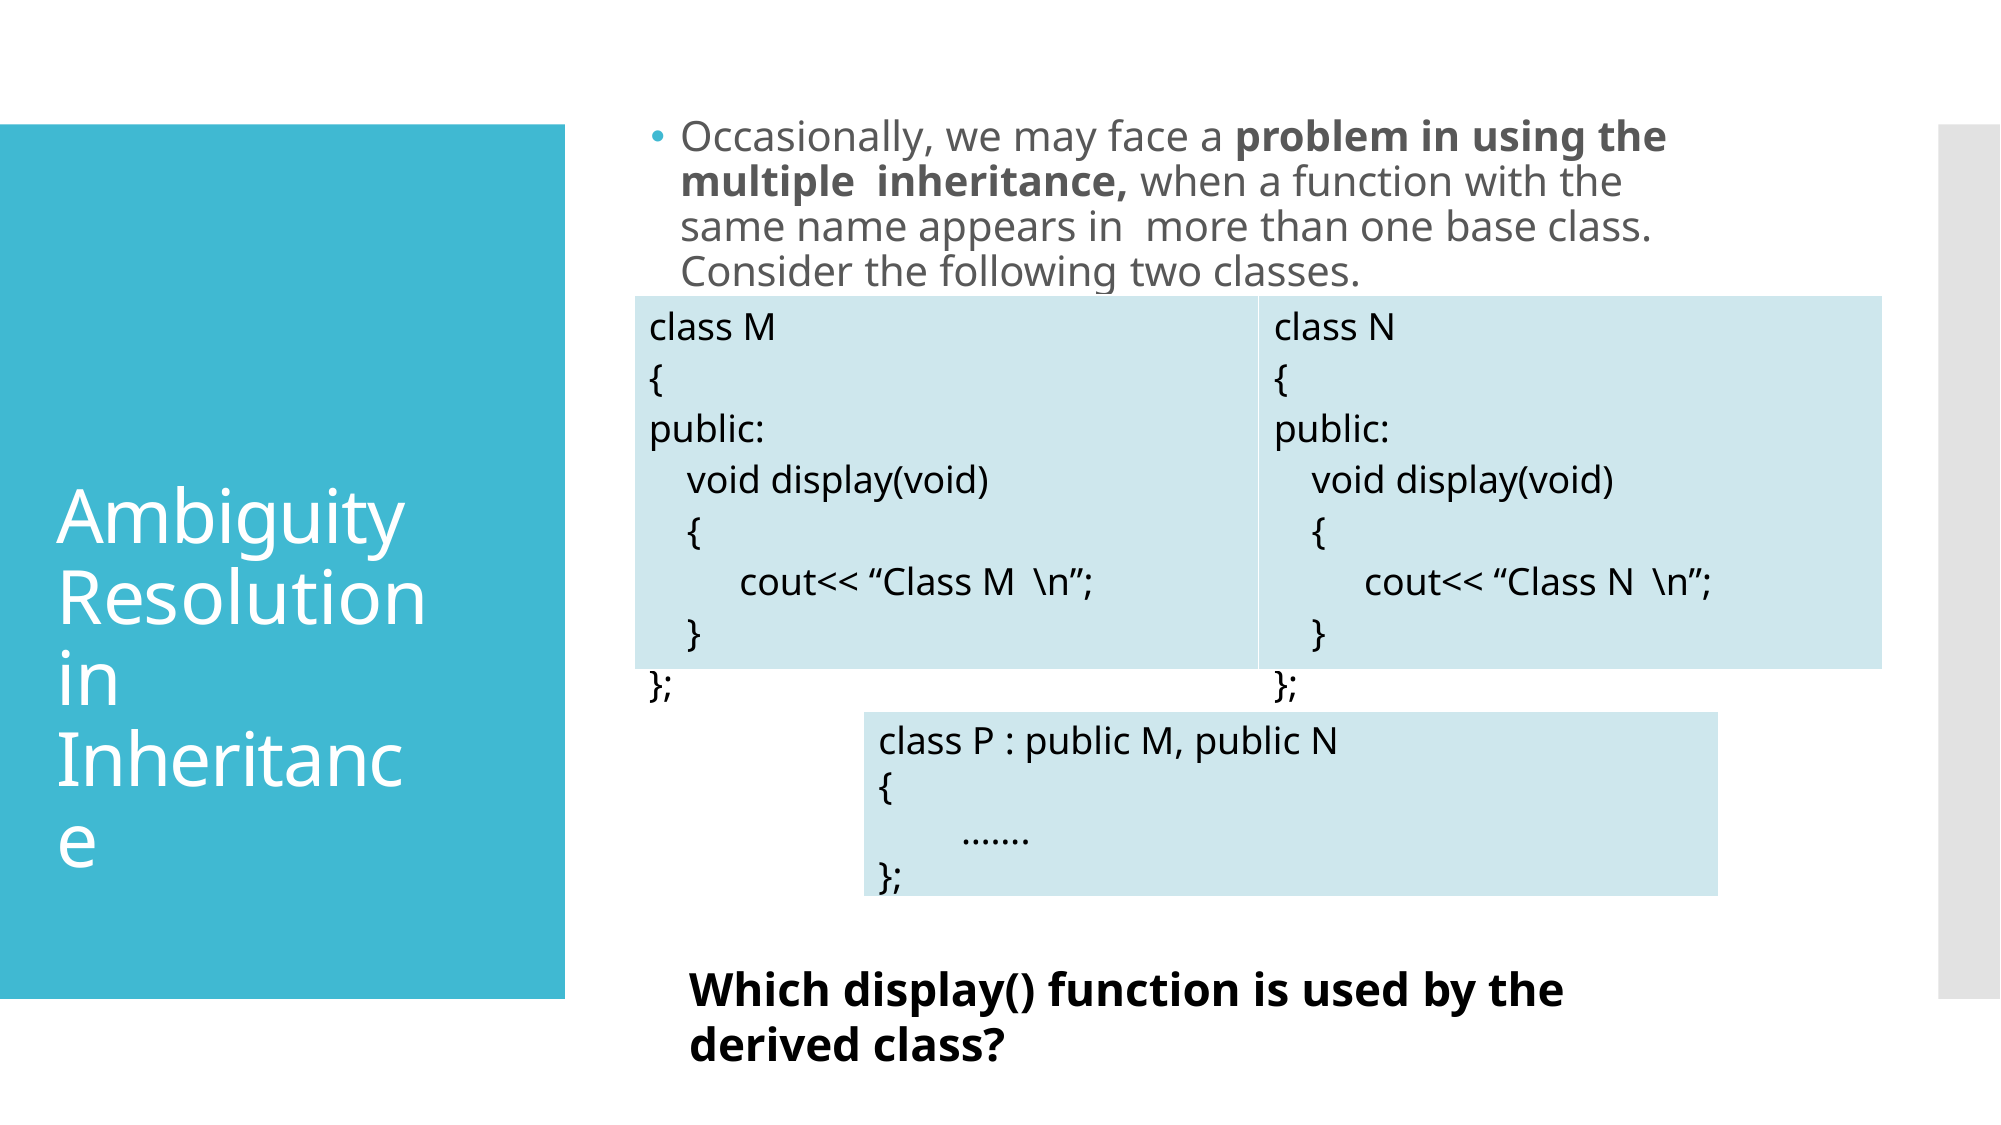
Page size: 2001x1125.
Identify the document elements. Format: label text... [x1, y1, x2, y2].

table_header class M { public: void display(void) { cout<< “Class M \n”; } }; [635, 296, 1258, 669]
text_box 🞄 Occasionally, we may face a problem in using the multiple inheritance, when a function with the same name appears in more than one base class. Consider the following two classes. [647, 107, 1730, 294]
text_box Ambiguity Resolution in Inheritance [54, 464, 445, 883]
text_box Which display() function is used by the derived class? [687, 958, 1728, 1071]
text_box class P : public M, public N { ……. }; [863, 711, 1720, 897]
table_header class N { public: void display(void) { cout<< “Class N \n”; } }; [1259, 296, 1882, 669]
